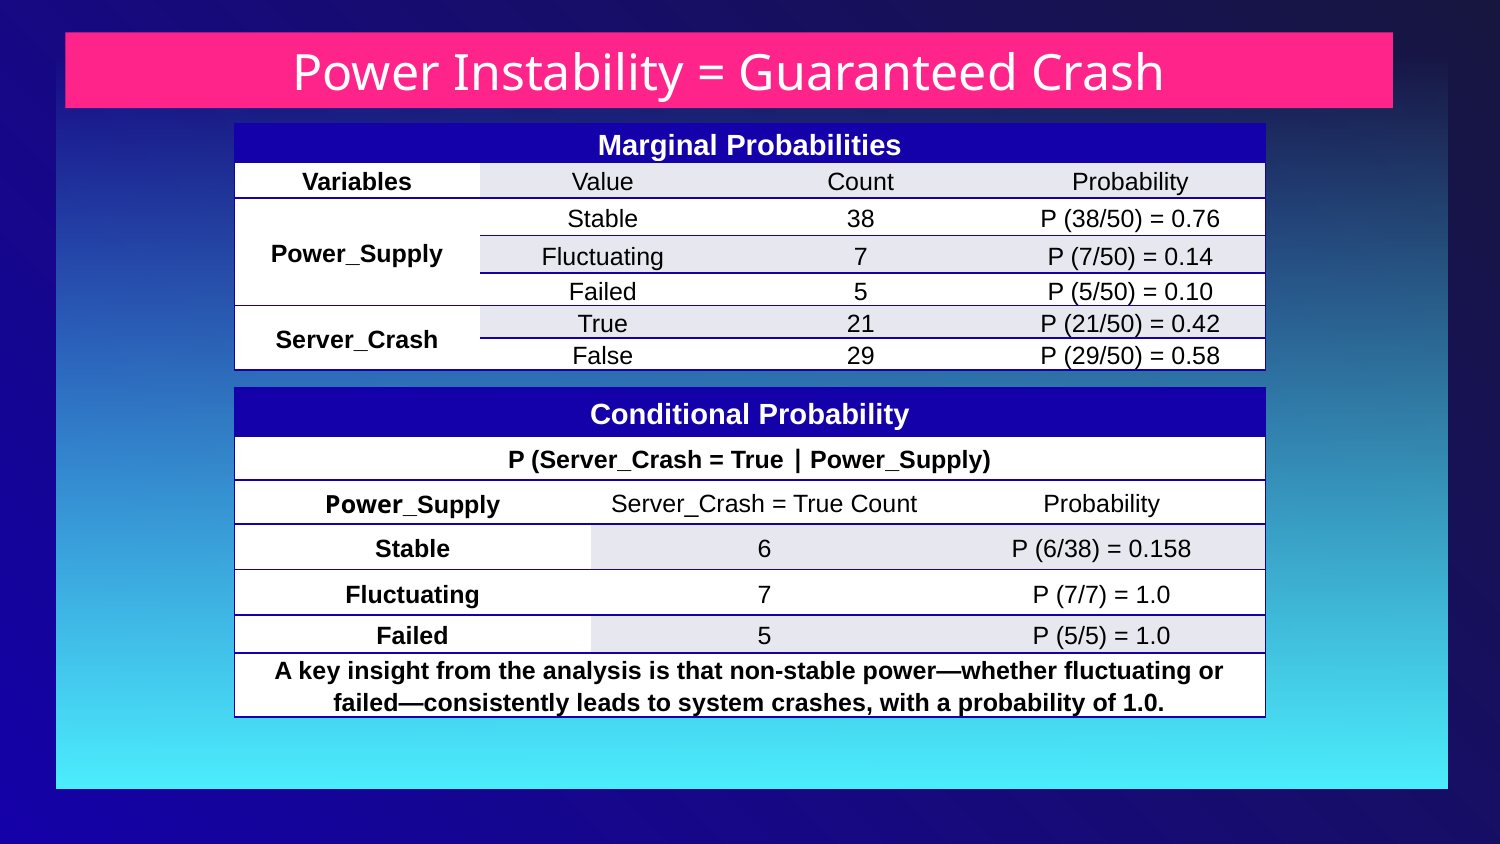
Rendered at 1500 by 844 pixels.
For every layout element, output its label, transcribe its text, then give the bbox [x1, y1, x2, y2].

table_cell Server_Crash = True Count [591, 481, 938, 523]
table_cell Probability [938, 481, 1265, 523]
table_cell 21 [726, 306, 996, 337]
table_cell A key insight from the analysis is that non-stable power—whether fluctuating or failed—consistently leads to system crashes, with a probability of 1.0. [235, 654, 1265, 716]
table_cell 29 [726, 339, 996, 369]
table_cell Probability [996, 163, 1265, 197]
table_cell Failed [235, 616, 591, 652]
table_cell P (6/38) = 0.158 [938, 525, 1265, 569]
table_cell P (7/7) = 1.0 [938, 570, 1265, 614]
table_cell P (7/50) = 0.14 [996, 236, 1265, 272]
table_cell P (29/50) = 0.58 [996, 339, 1265, 369]
table_cell 7 [726, 236, 996, 272]
table_header Marginal Probabilities [235, 125, 1265, 161]
title Power Instability = Guaranteed Crash [65, 32, 1393, 109]
table_cell Server_Crash [235, 306, 480, 369]
table_cell Failed [480, 274, 726, 305]
table_cell Count [726, 163, 996, 197]
table_cell Variables [235, 163, 480, 197]
table_cell P (21/50) = 0.42 [996, 306, 1265, 337]
table_cell Stable [235, 525, 591, 569]
table_cell P (Server_Crash = True ∣ Power_Supply) [235, 437, 1265, 479]
table_cell 5 [726, 274, 996, 305]
table_cell P (5/5) = 1.0 [938, 616, 1265, 652]
table_header Conditional Probability [235, 388, 1265, 435]
table_cell Value [480, 163, 726, 197]
table_cell P (38/50) = 0.76 [996, 199, 1265, 235]
table_cell Power_Supply [235, 199, 480, 305]
table_cell Fluctuating [480, 236, 726, 272]
table_cell P (5/50) = 0.10 [996, 274, 1265, 305]
table_cell 6 [591, 525, 938, 569]
table_cell Stable [480, 199, 726, 235]
table_cell 7 [591, 570, 938, 614]
table_cell True [480, 306, 726, 337]
table_cell False [480, 339, 726, 369]
table_cell Power_Supply [235, 481, 591, 523]
table_cell Fluctuating [235, 570, 591, 614]
table_cell 38 [726, 199, 996, 235]
table_cell 5 [591, 616, 938, 652]
